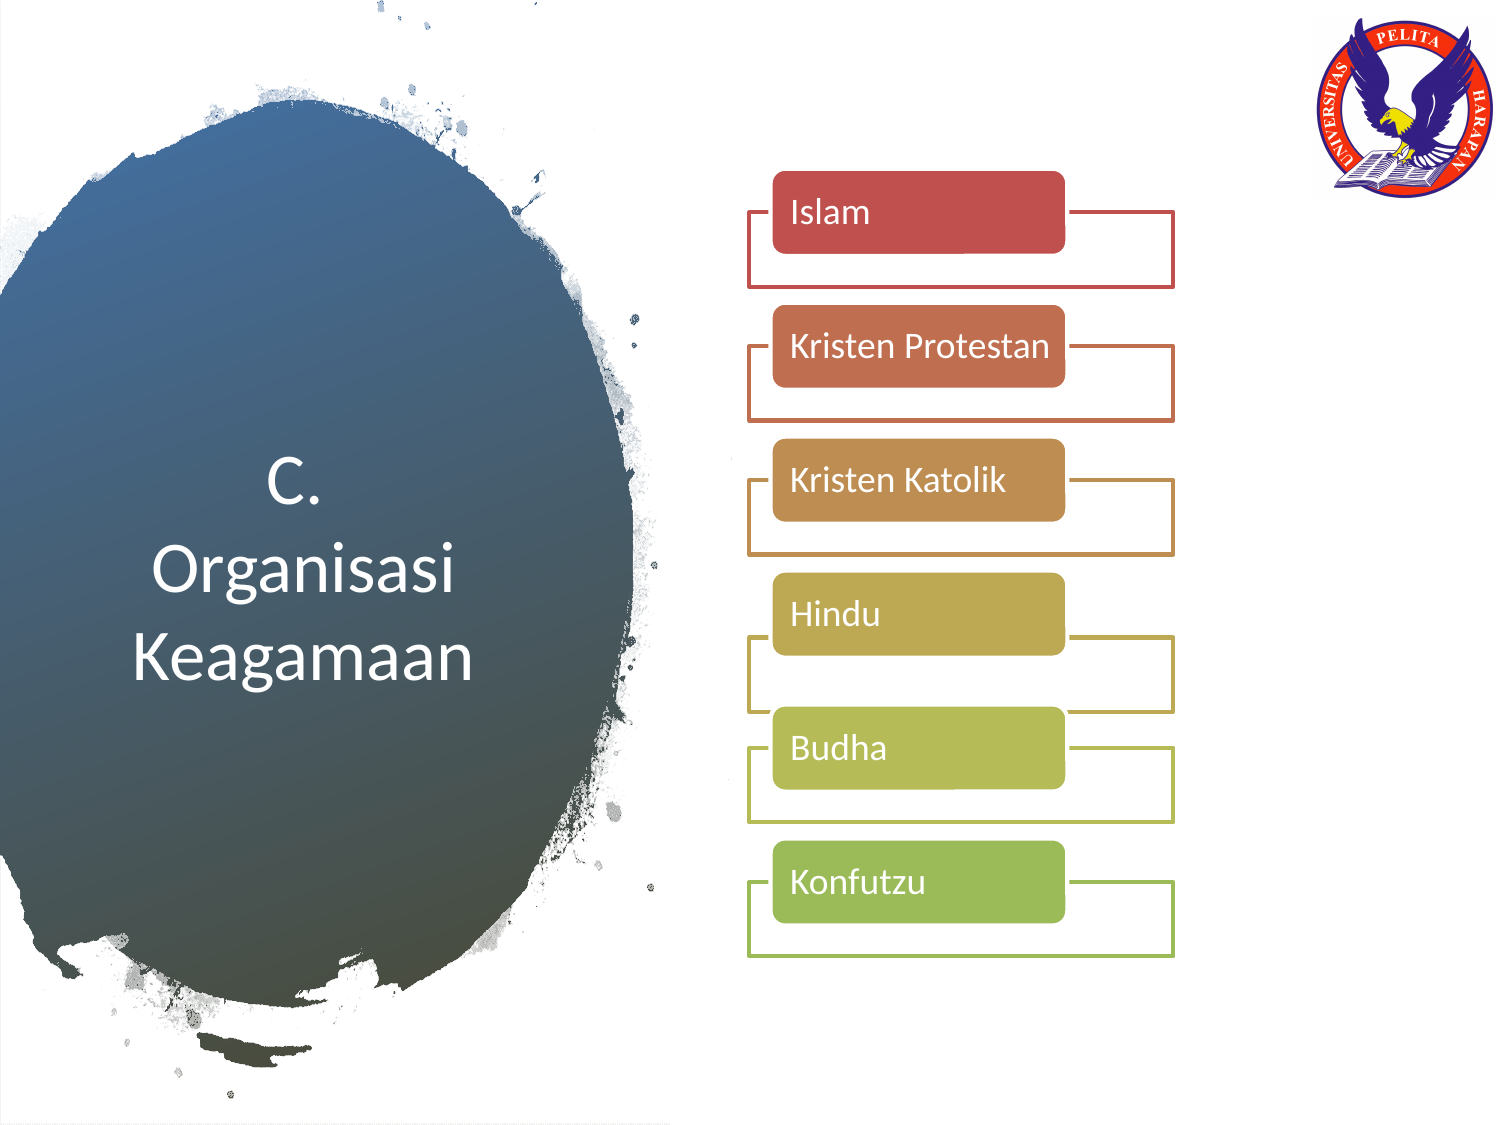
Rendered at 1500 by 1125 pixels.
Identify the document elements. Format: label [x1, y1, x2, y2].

picture [0, 0, 1500, 1125]
list [749, 156, 1174, 969]
